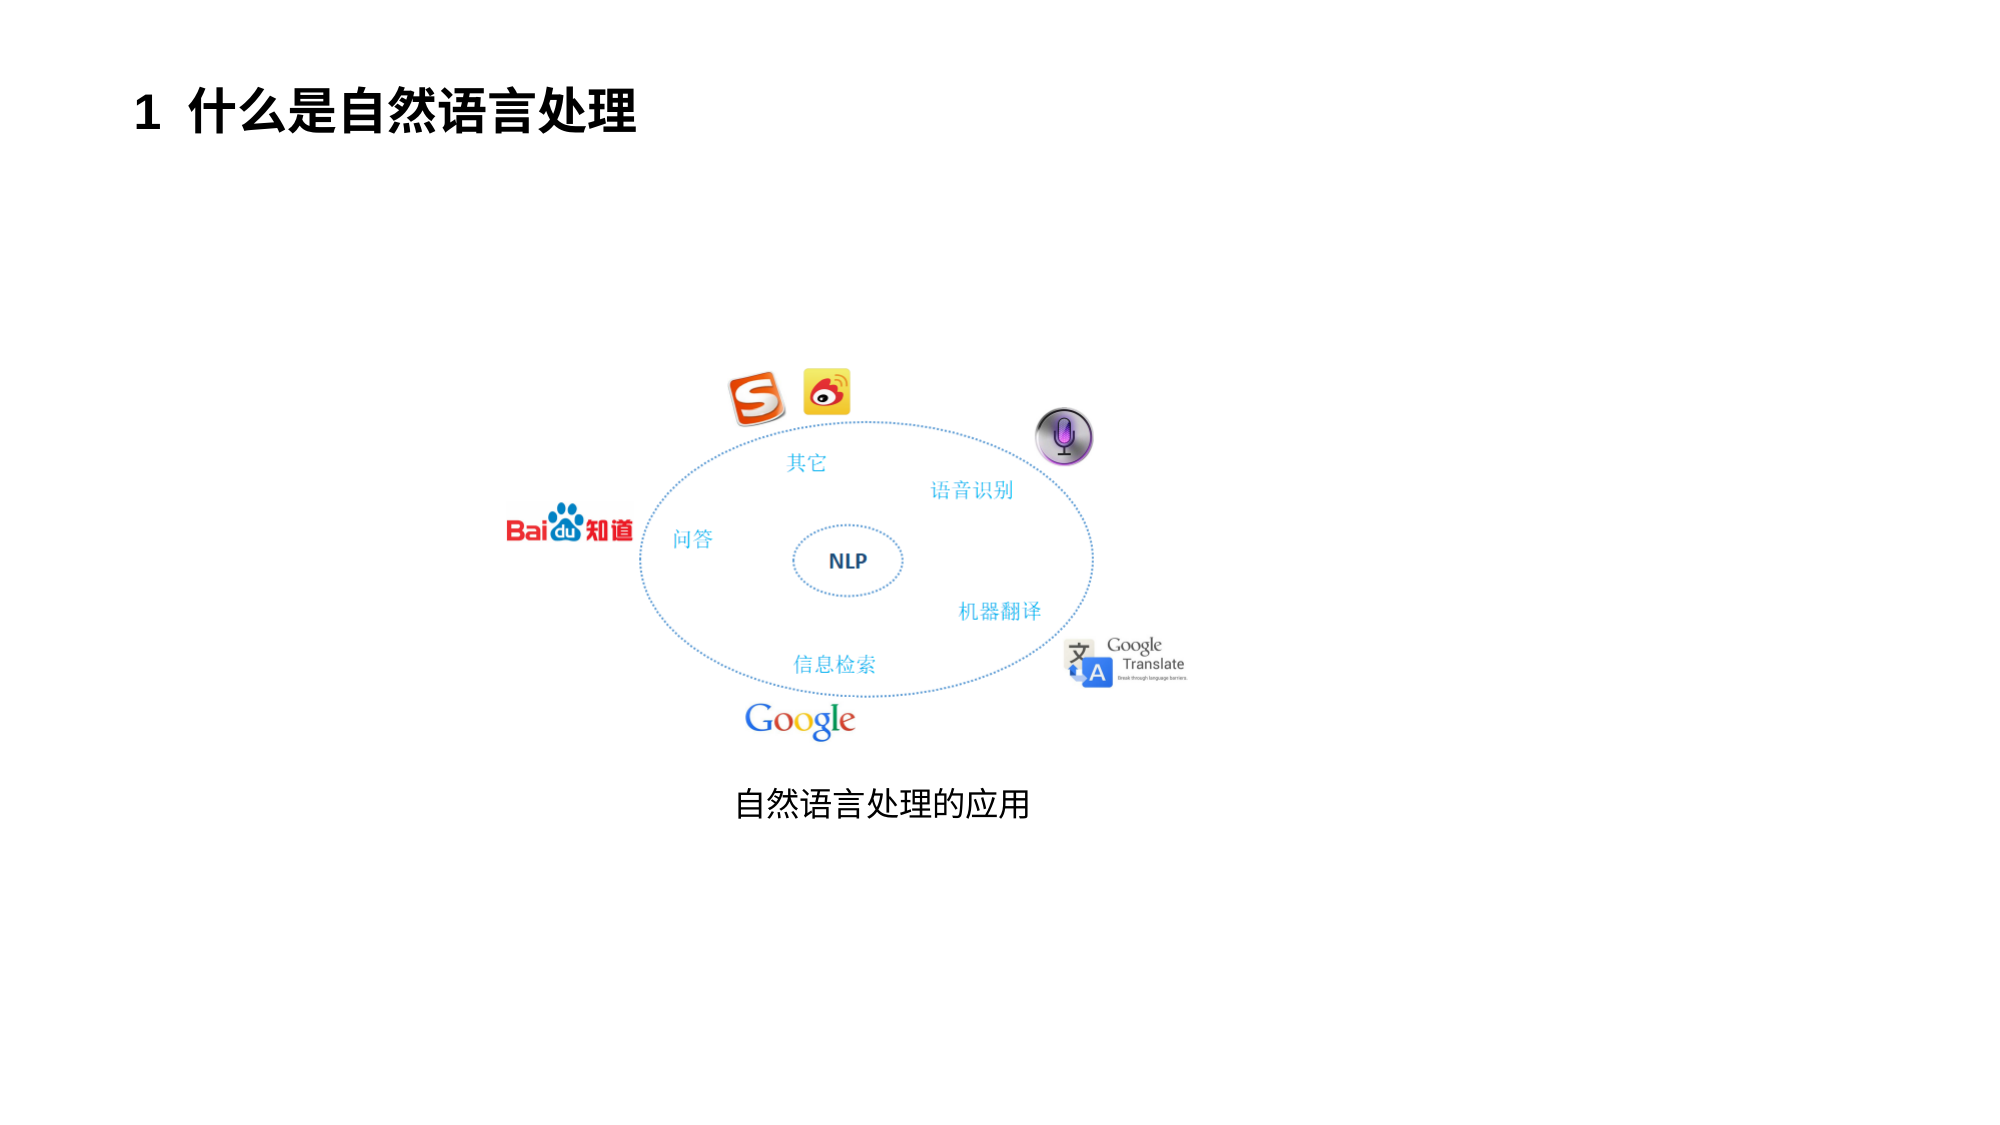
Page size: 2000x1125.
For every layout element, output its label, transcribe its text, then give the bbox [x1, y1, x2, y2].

text_box 自然语言处理的应用 [718, 775, 1108, 831]
text_box 1 什么是自然语言处理 [118, 72, 992, 147]
picture [491, 361, 1199, 750]
